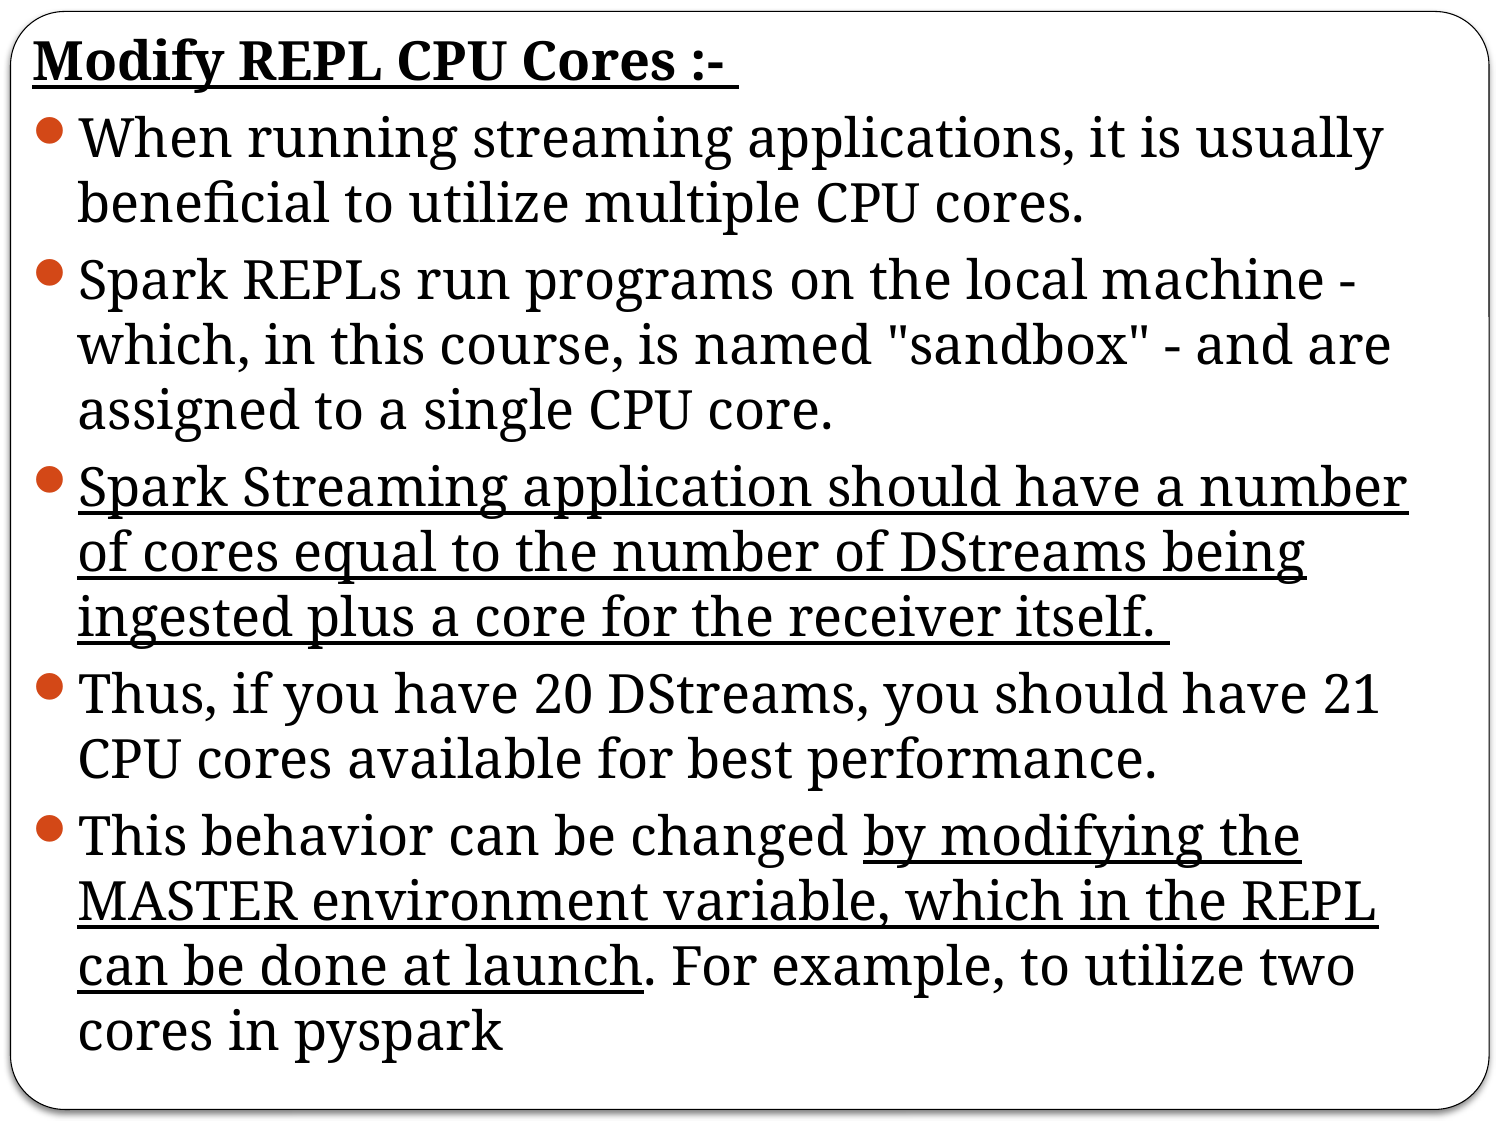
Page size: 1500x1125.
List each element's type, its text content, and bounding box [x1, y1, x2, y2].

list Modify REPL CPU Cores :- When running streaming applications, it is usually beneficial to utilize multiple CPU cores. Spark REPLs run programs on the local machine - which, in this course, is named "sandbox" - and are assigned to a single CPU core. Spark Streaming application should have a number of cores equal to the number of DStreams being ingested plus a core for the receiver itself. Thus, if you have 20 DStreams, you should have 21 CPU cores available for best performance. This behavior can be changed by modifying the MASTER environment variable, which in the REPL can be done at launch. For example, to utilize two cores in pyspark [17, 19, 1471, 1083]
